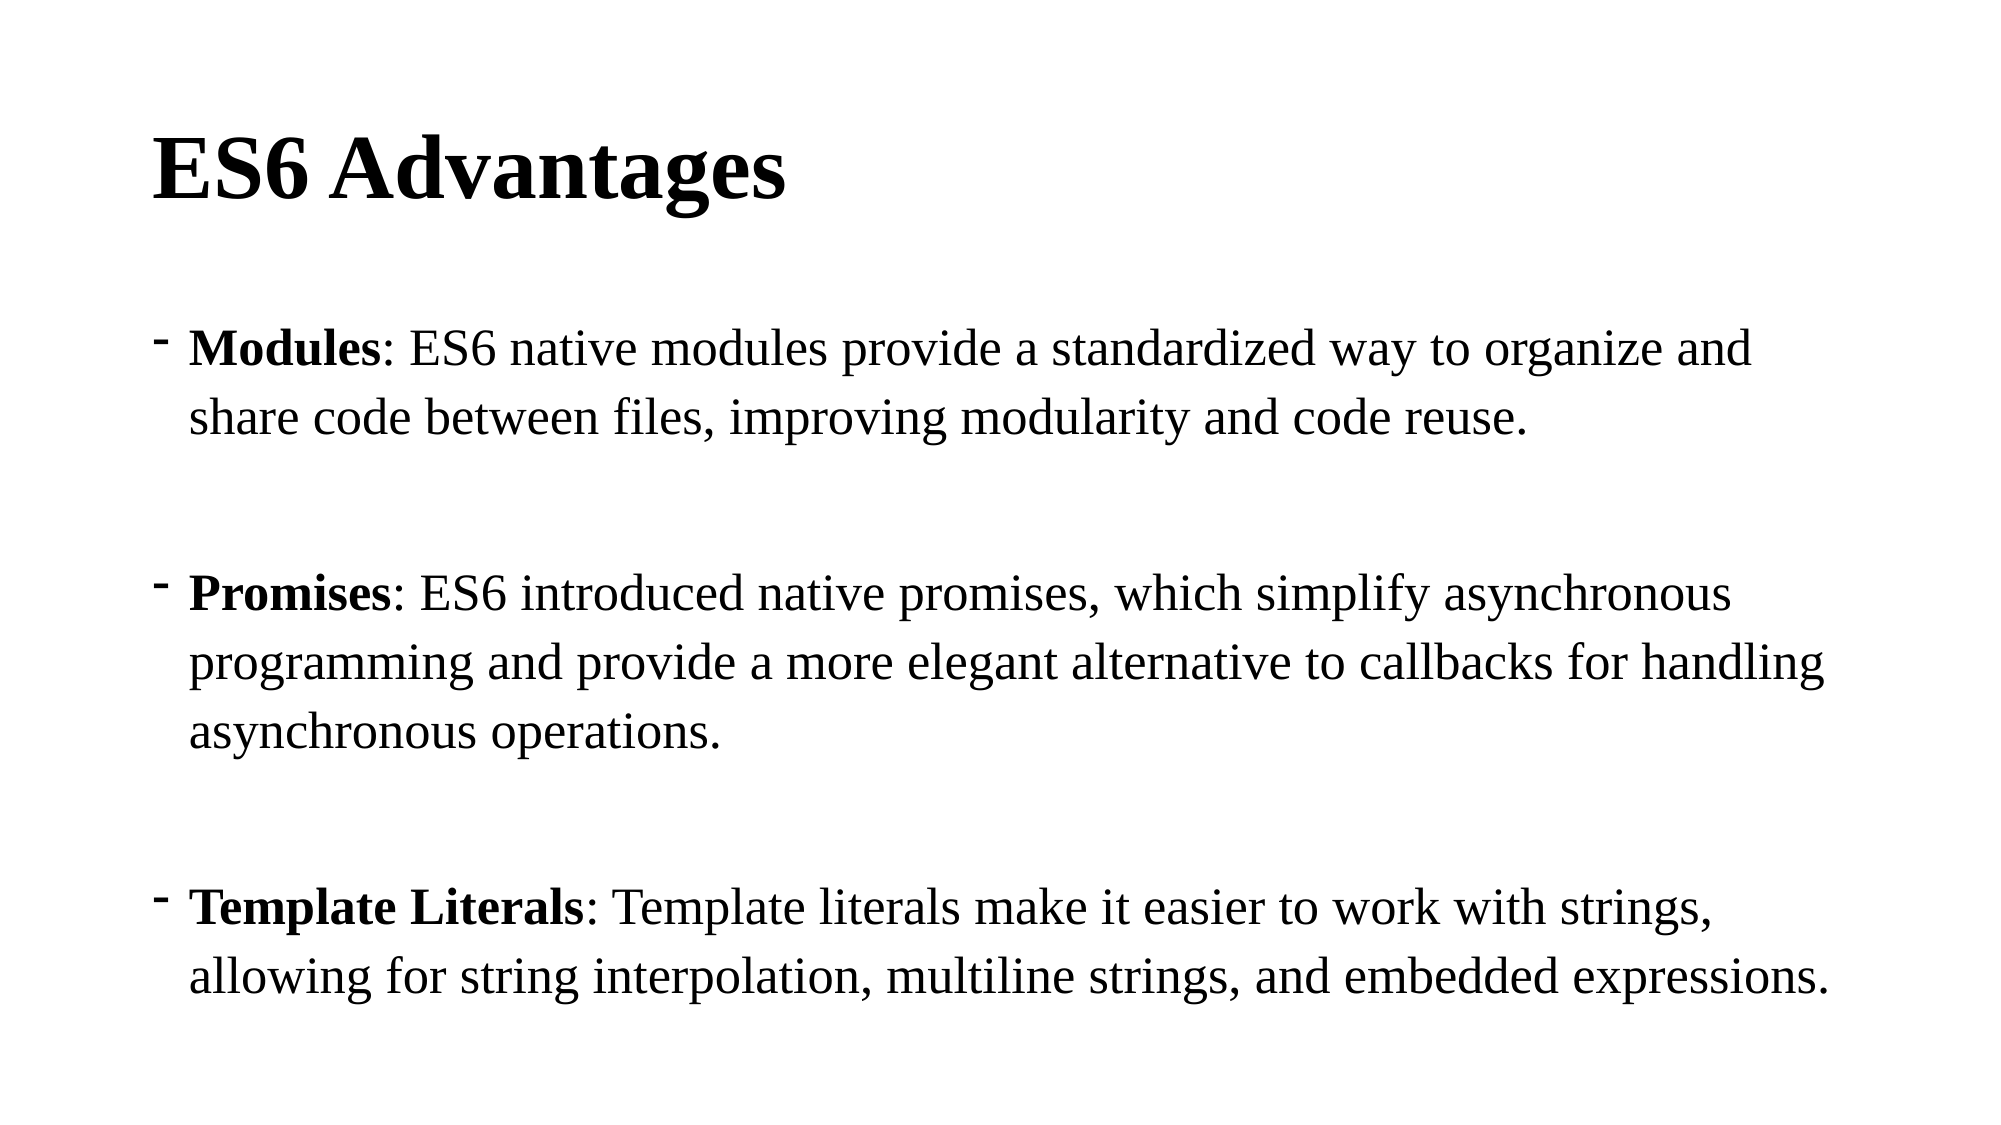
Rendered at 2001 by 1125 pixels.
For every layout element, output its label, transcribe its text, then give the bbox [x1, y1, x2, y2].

title ES6 Advantages [137, 59, 1863, 278]
list Modules: ES6 native modules provide a standardized way to organize and share code between files, improving modularity and code reuse. Promises: ES6 introduced native promises, which simplify asynchronous programming and provide a more elegant alternative to callbacks for handling asynchronous operations. Template Literals: Template literals make it easier to work with strings, allowing for string interpolation, multiline strings, and embedded expressions. [137, 299, 1863, 1014]
